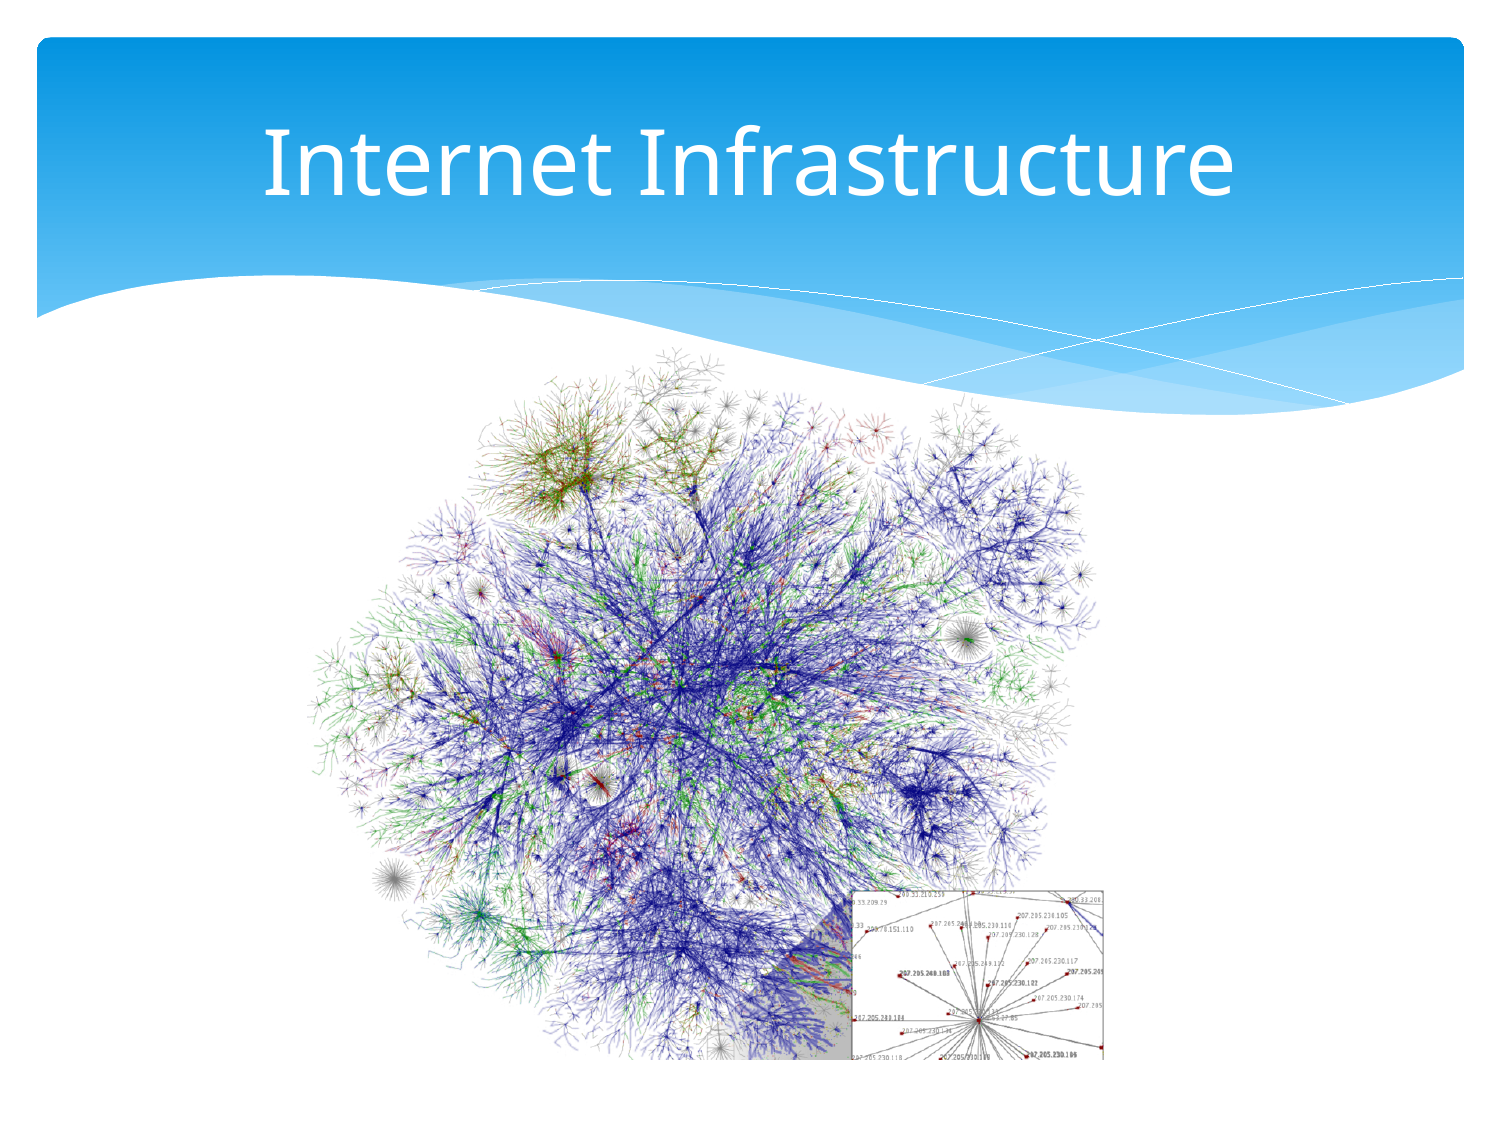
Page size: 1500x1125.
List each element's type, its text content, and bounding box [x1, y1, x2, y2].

picture [0, 260, 1500, 1060]
title Internet Infrastructure [75, 55, 1425, 259]
